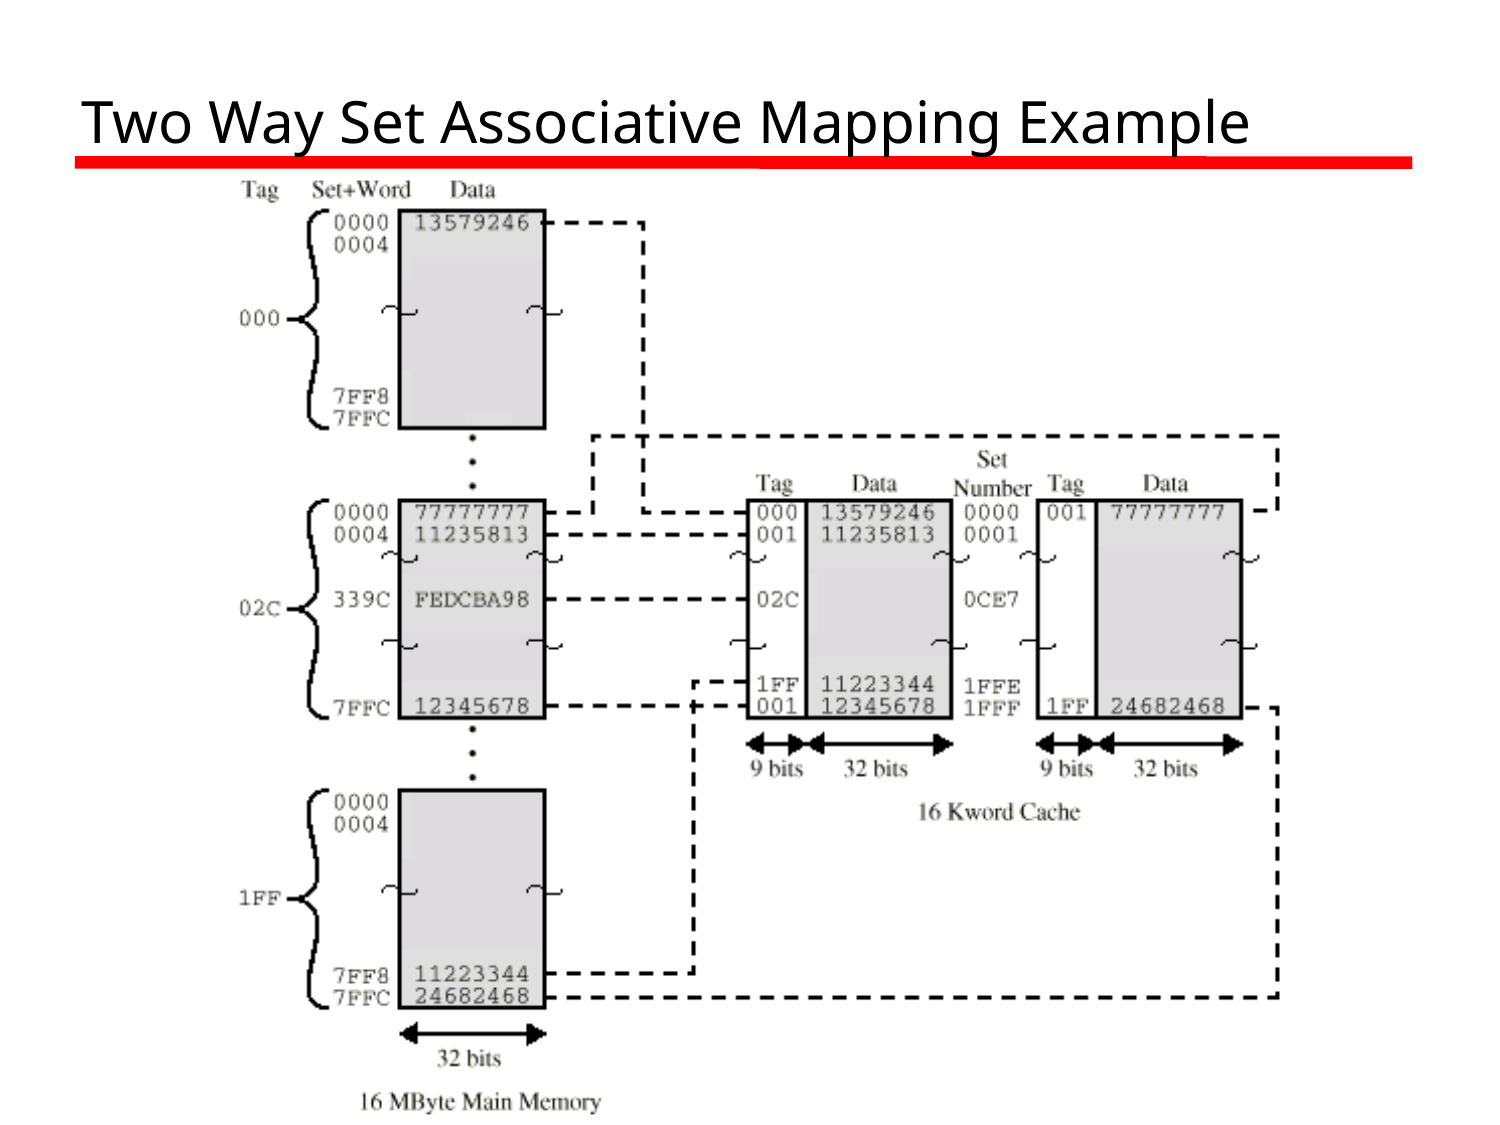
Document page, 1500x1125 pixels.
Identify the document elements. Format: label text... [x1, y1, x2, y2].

text_box Two Way Set Associative Mapping Example [66, 24, 1413, 163]
picture [237, 172, 1288, 1125]
